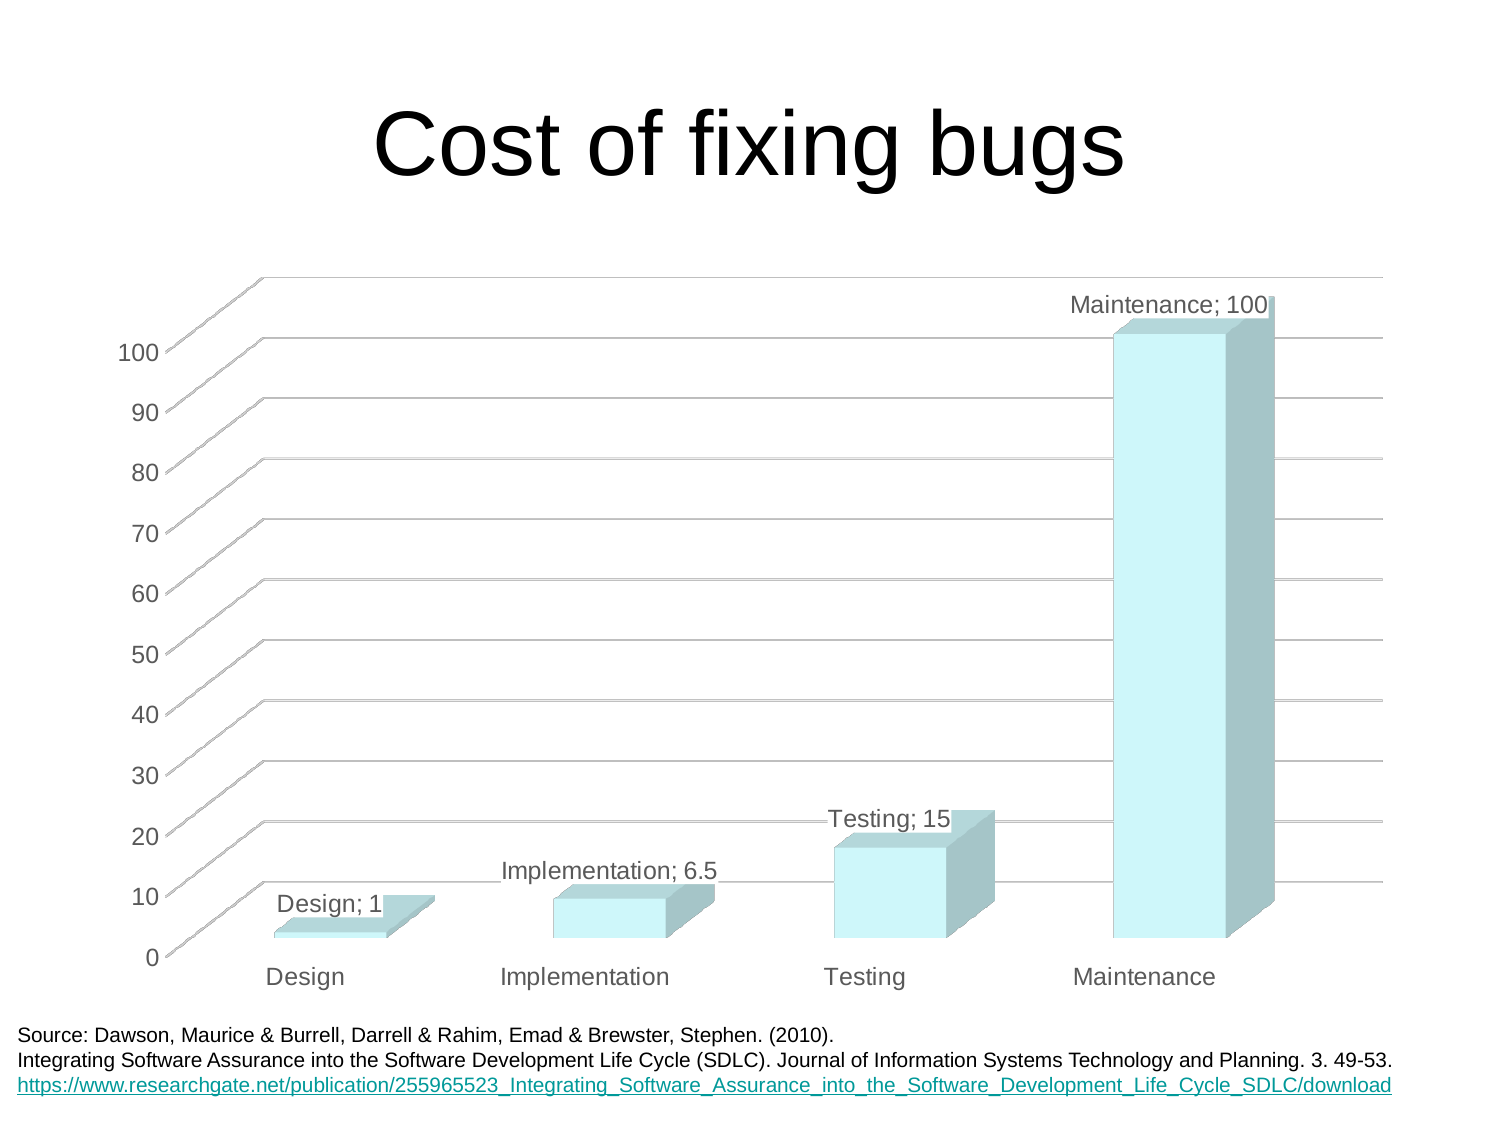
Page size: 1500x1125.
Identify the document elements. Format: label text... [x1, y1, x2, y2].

text_box Source: Dawson, Maurice & Burrell, Darrell & Rahim, Emad & Brewster, Stephen. (2010). Integrating Software Assurance into the Software Development Life Cycle (SDLC). Journal of Information Systems Technology and Planning. 3. 49-53. https://www.researchgate.net/publication/255965523_Integrating_Software_Assurance_into_the_Software_Development_Life_Cycle_SDLC/download [2, 1014, 1414, 1104]
title Cost of fixing bugs [75, 45, 1425, 233]
chart [74, 262, 1426, 1006]
